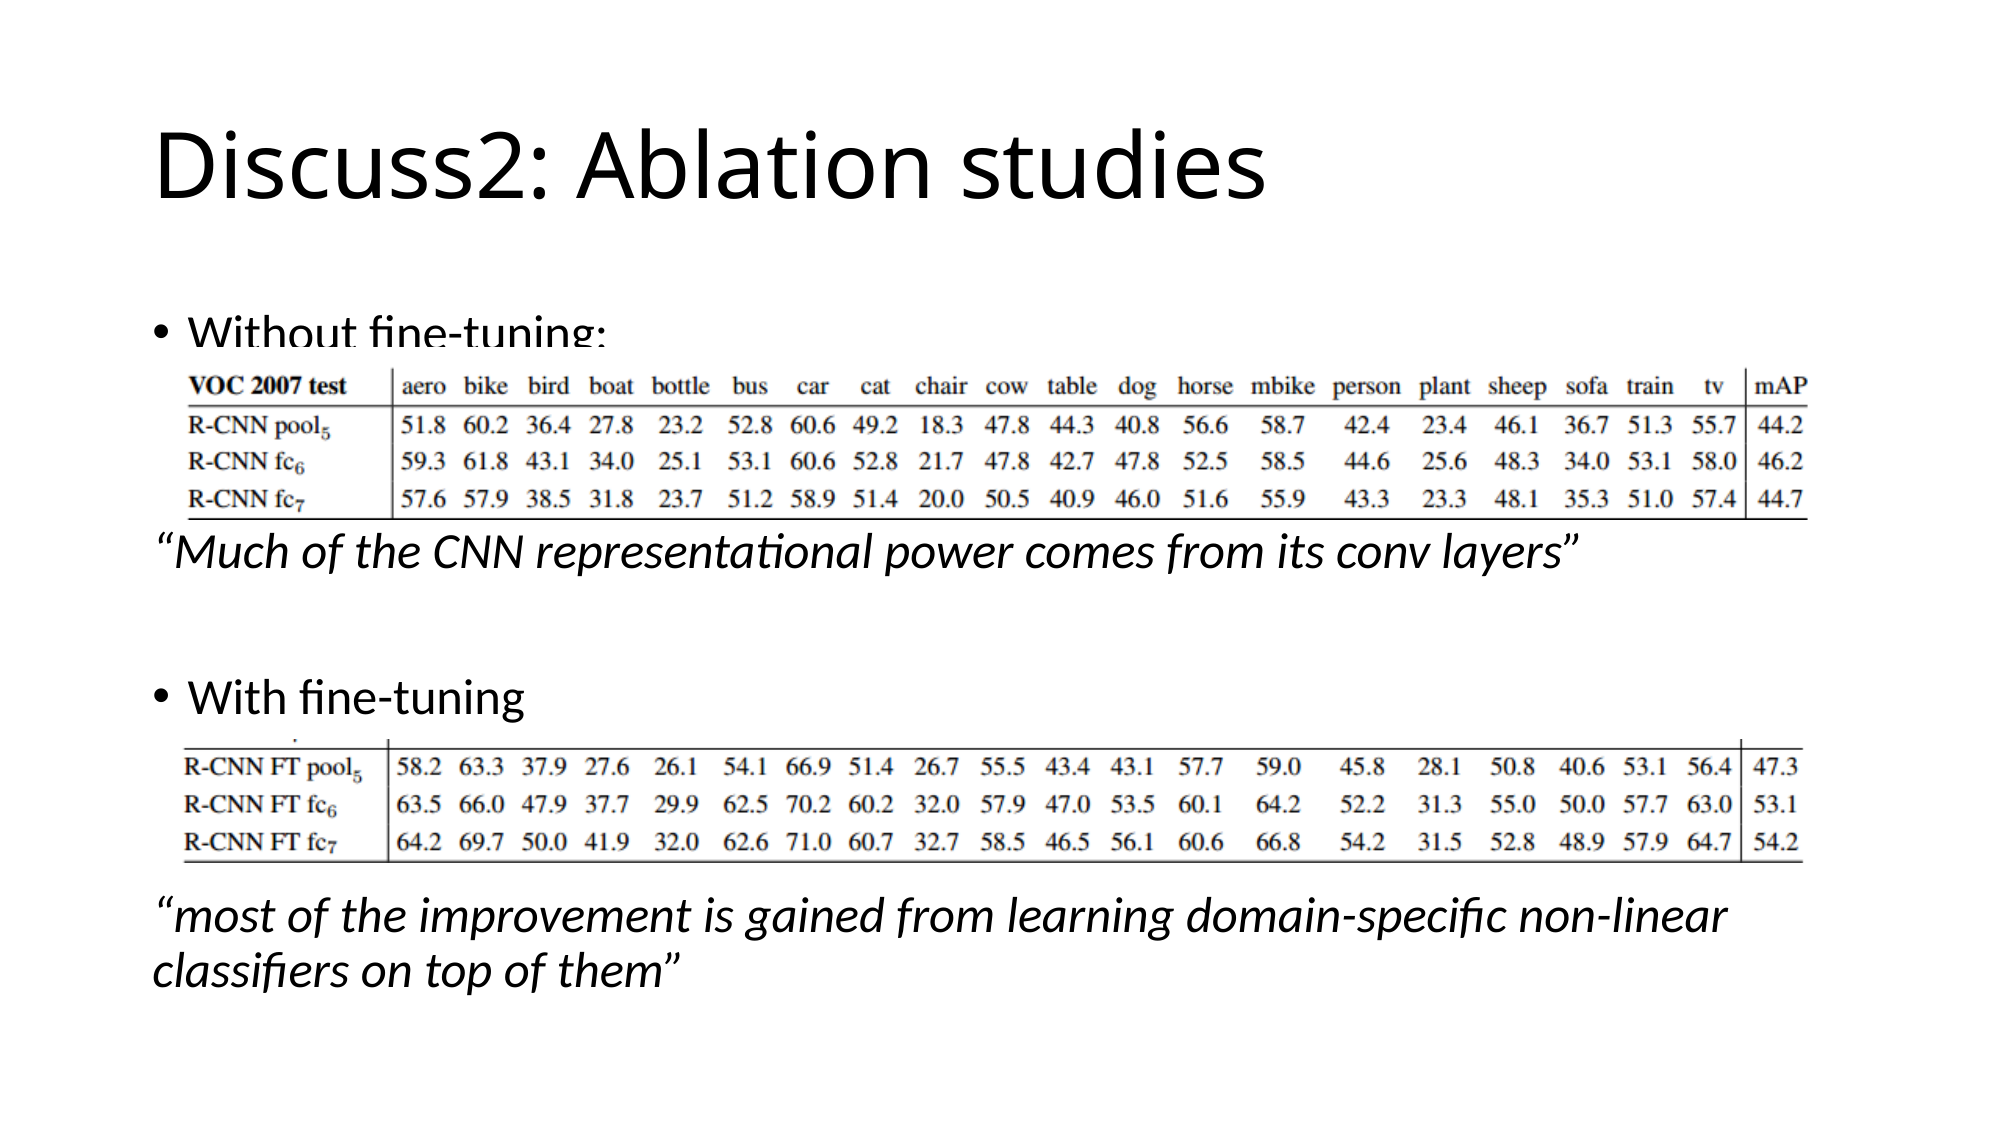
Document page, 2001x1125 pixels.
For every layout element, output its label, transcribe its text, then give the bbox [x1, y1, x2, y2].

list Without fine-tuning: “Much of the CNN representational power comes from its conv layers” With fine-tuning “most of the improvement is gained from learning domain-specific non-linear classifiers on top of them” [137, 299, 1863, 1014]
title Discuss2: Ablation studies [137, 59, 1863, 278]
picture [178, 347, 1822, 520]
picture [166, 739, 1822, 863]
